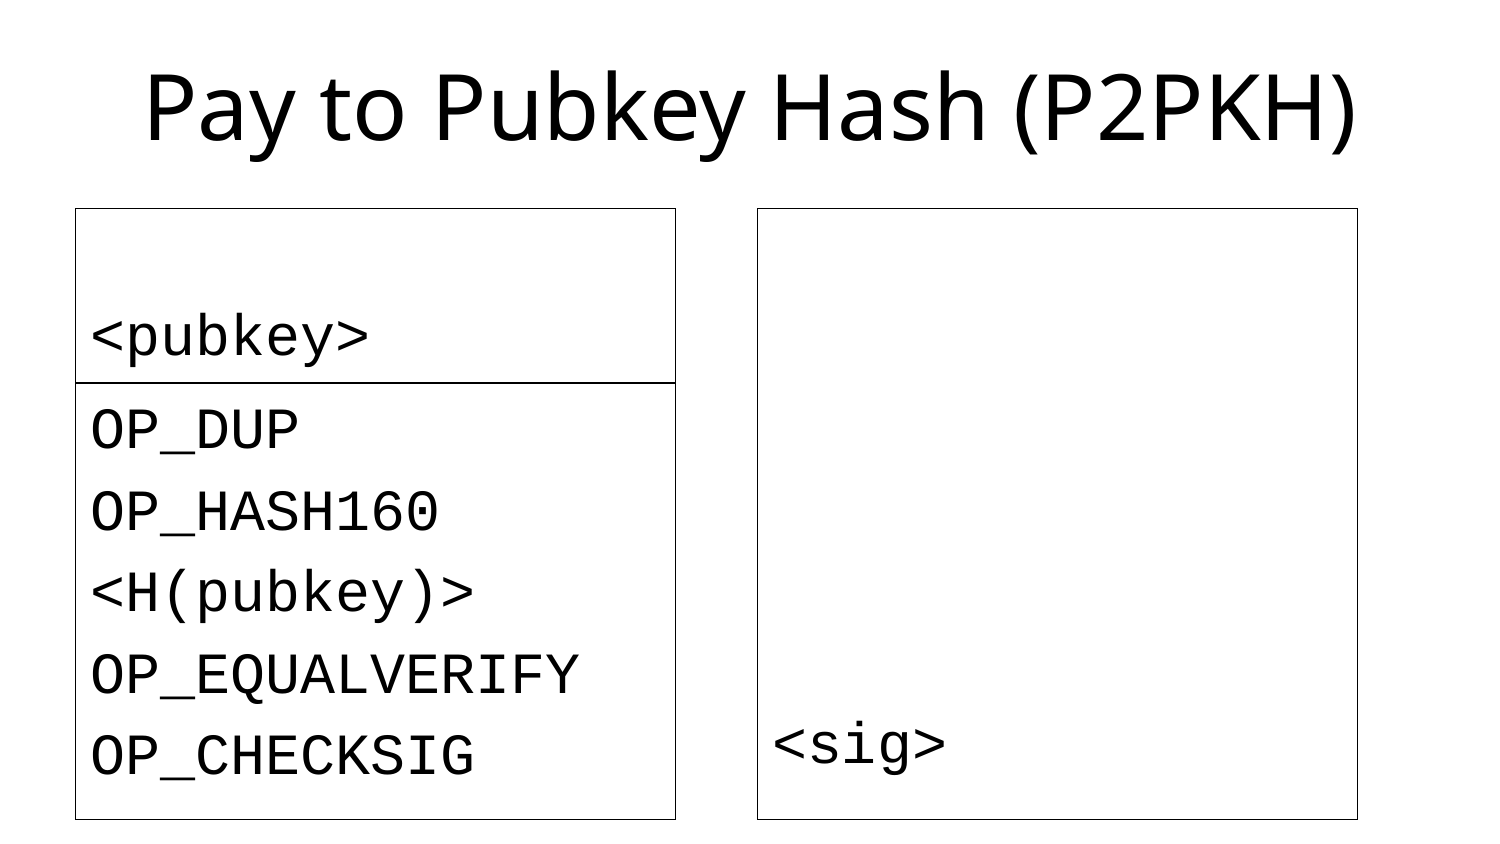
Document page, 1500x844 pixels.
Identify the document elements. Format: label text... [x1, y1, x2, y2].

list OP_DUP OP_HASH160 <H(pubkey)> OP_EQUALVERIFY OP_CHECKSIG [75, 383, 676, 820]
text_box <sig> [757, 208, 1358, 820]
text_box <pubkey> [75, 208, 676, 383]
title Pay to Pubkey Hash (P2PKH) [75, 33, 1425, 175]
